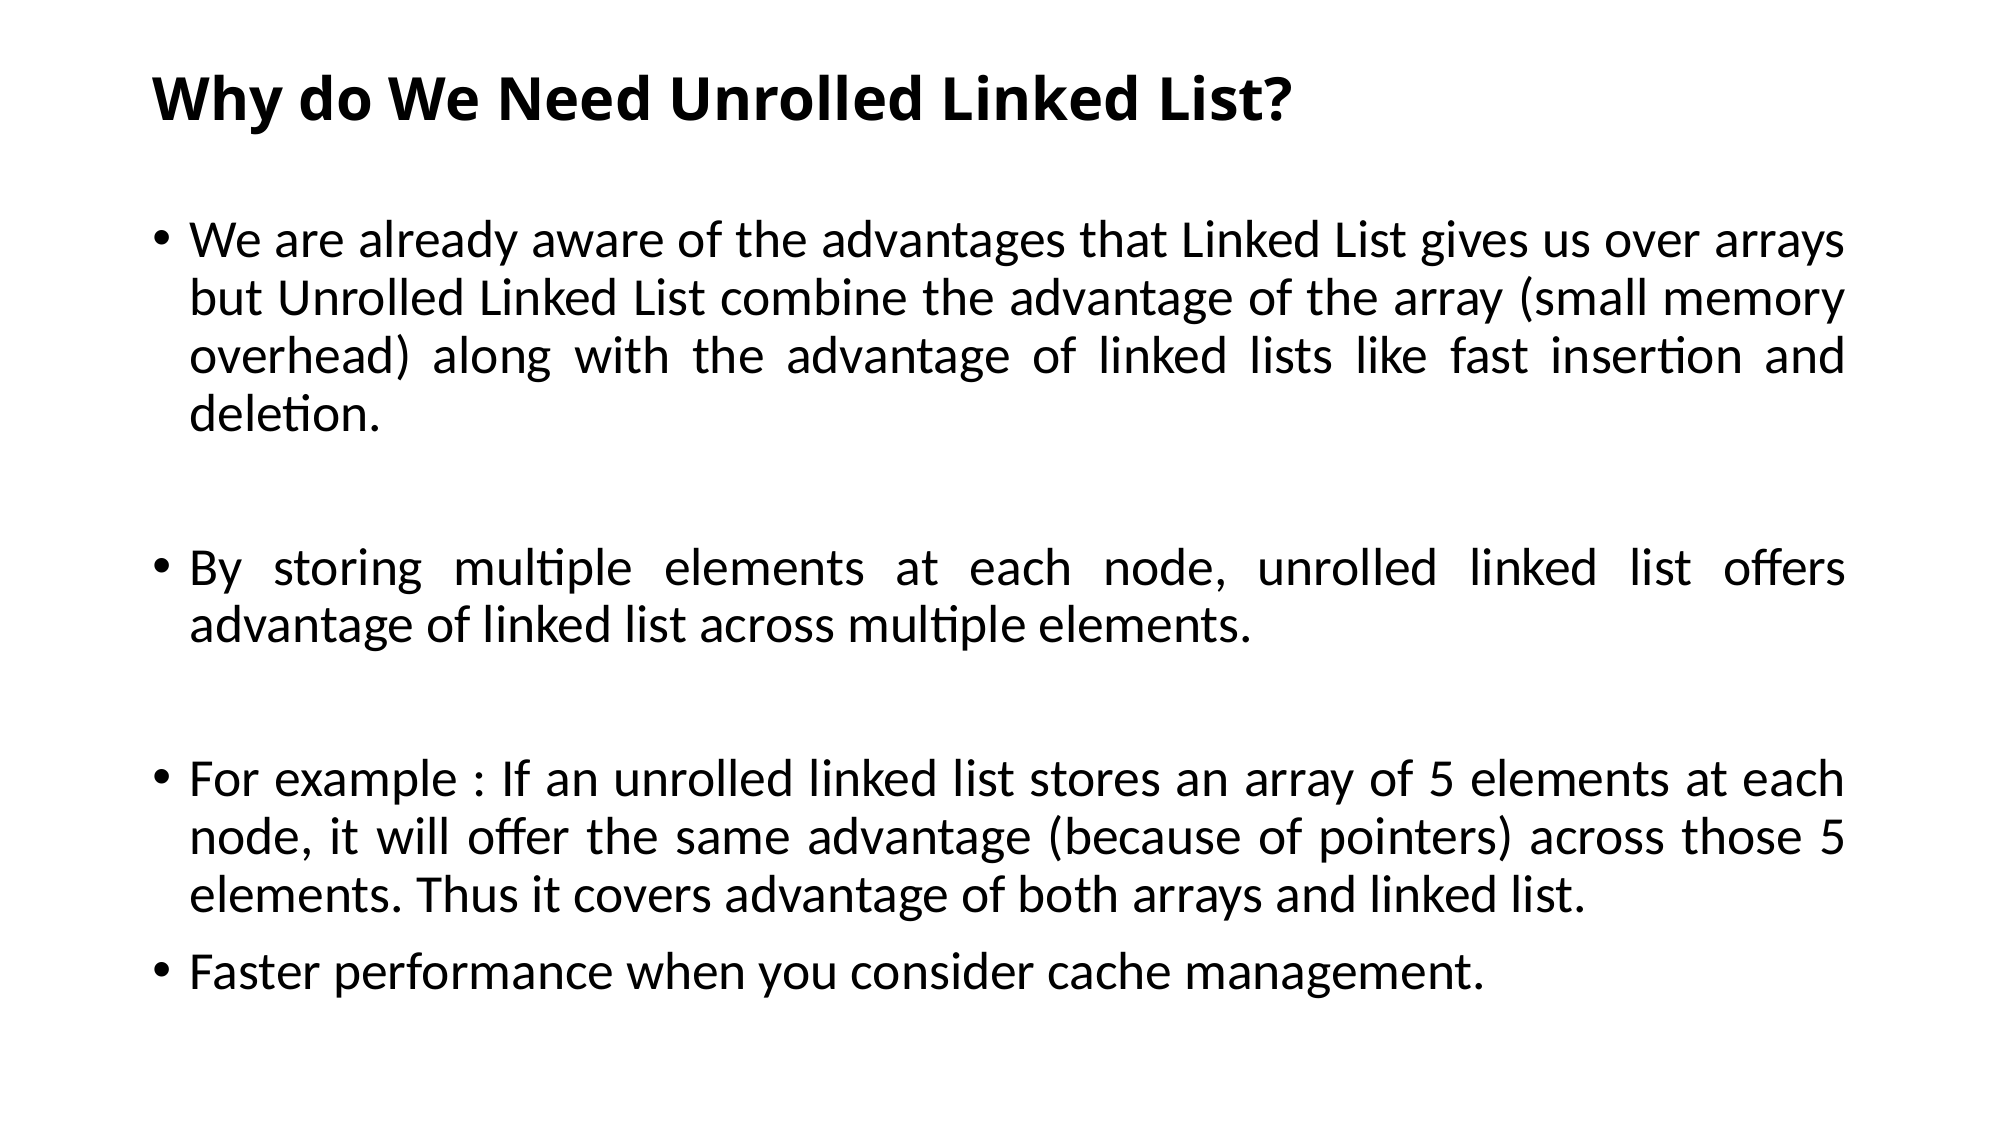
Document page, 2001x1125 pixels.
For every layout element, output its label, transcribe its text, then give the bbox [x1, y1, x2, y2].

list We are already aware of the advantages that Linked List gives us over arrays but Unrolled Linked List combine the advantage of the array (small memory overhead) along with the advantage of linked lists like fast insertion and deletion. By storing multiple elements at each node, unrolled linked list offers advantage of linked list across multiple elements. For example : If an unrolled linked list stores an array of 5 elements at each node, it will offer the same advantage (because of pointers) across those 5 elements. Thus it covers advantage of both arrays and linked list. Faster performance when you consider cache management. [137, 204, 1863, 1014]
title Why do We Need Unrolled Linked List? [137, 59, 1863, 204]
